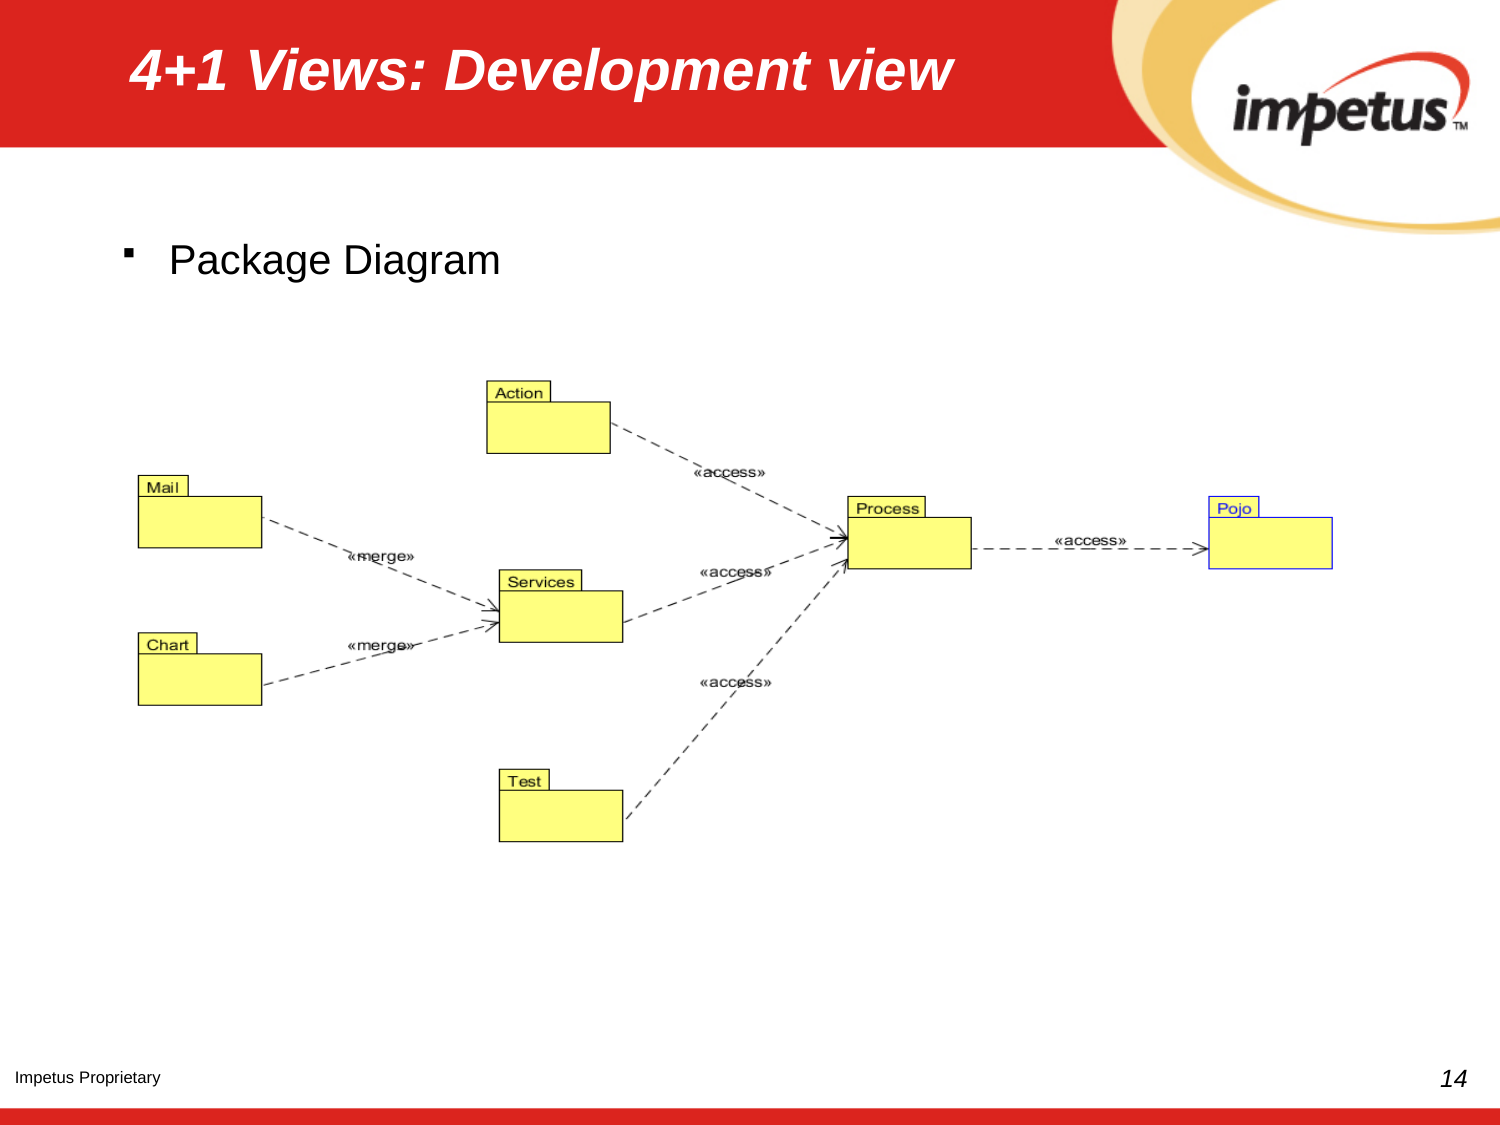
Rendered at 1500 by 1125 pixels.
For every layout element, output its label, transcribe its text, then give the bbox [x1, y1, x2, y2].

title 4+1 Views: Development view [0, 12, 1101, 138]
picture [0, 0, 1500, 1125]
list Package Diagram [87, 224, 1353, 284]
footer Impetus Proprietary [0, 1059, 475, 1125]
slide_number 14 [1424, 1054, 1500, 1118]
